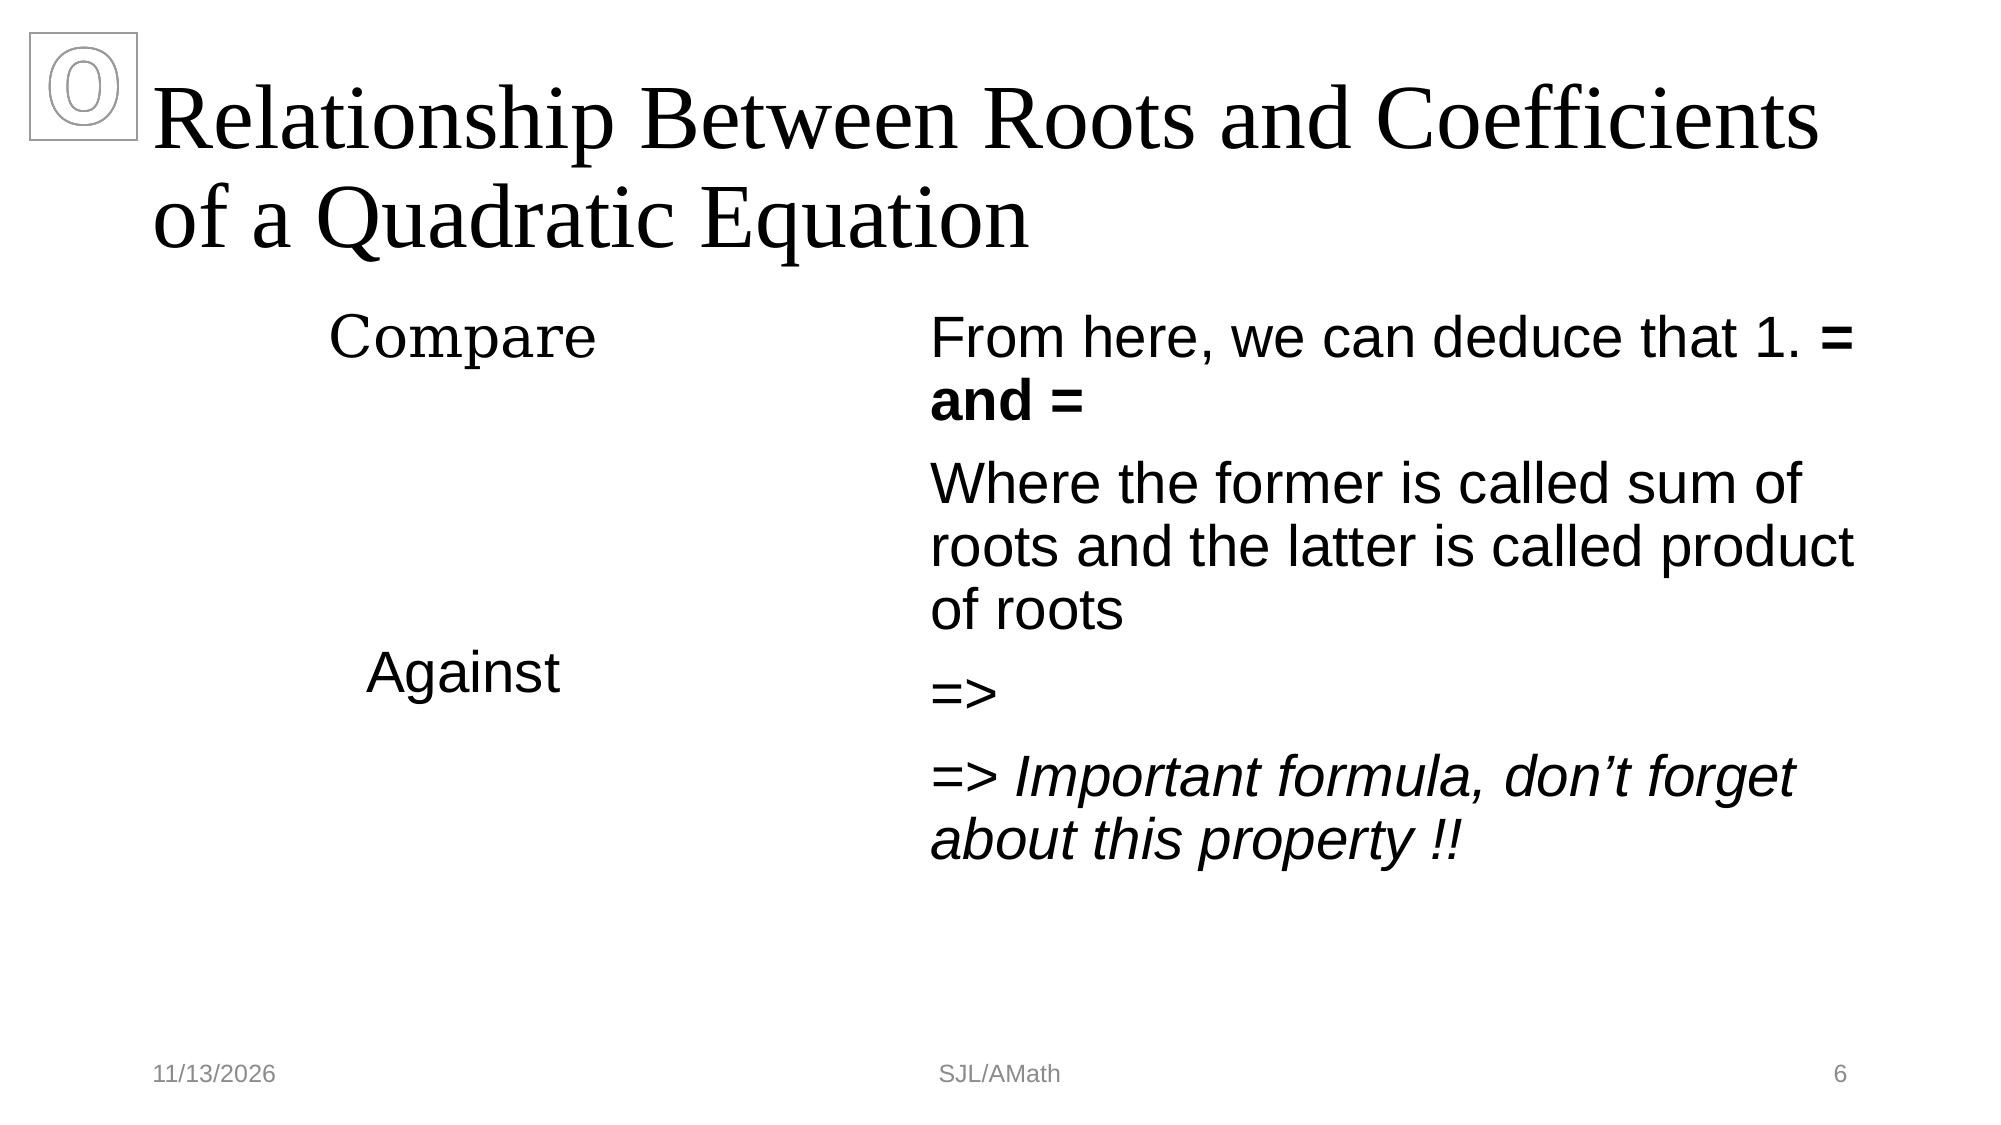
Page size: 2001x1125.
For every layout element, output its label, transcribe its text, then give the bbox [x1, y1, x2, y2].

picture [29, 32, 138, 141]
slide_number 6 [1412, 1042, 1863, 1103]
footer SJL/AMath [662, 1042, 1338, 1103]
title Relationship Between Roots and Coefficients of a Quadratic Equation [137, 59, 1863, 278]
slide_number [137, 1042, 588, 1103]
